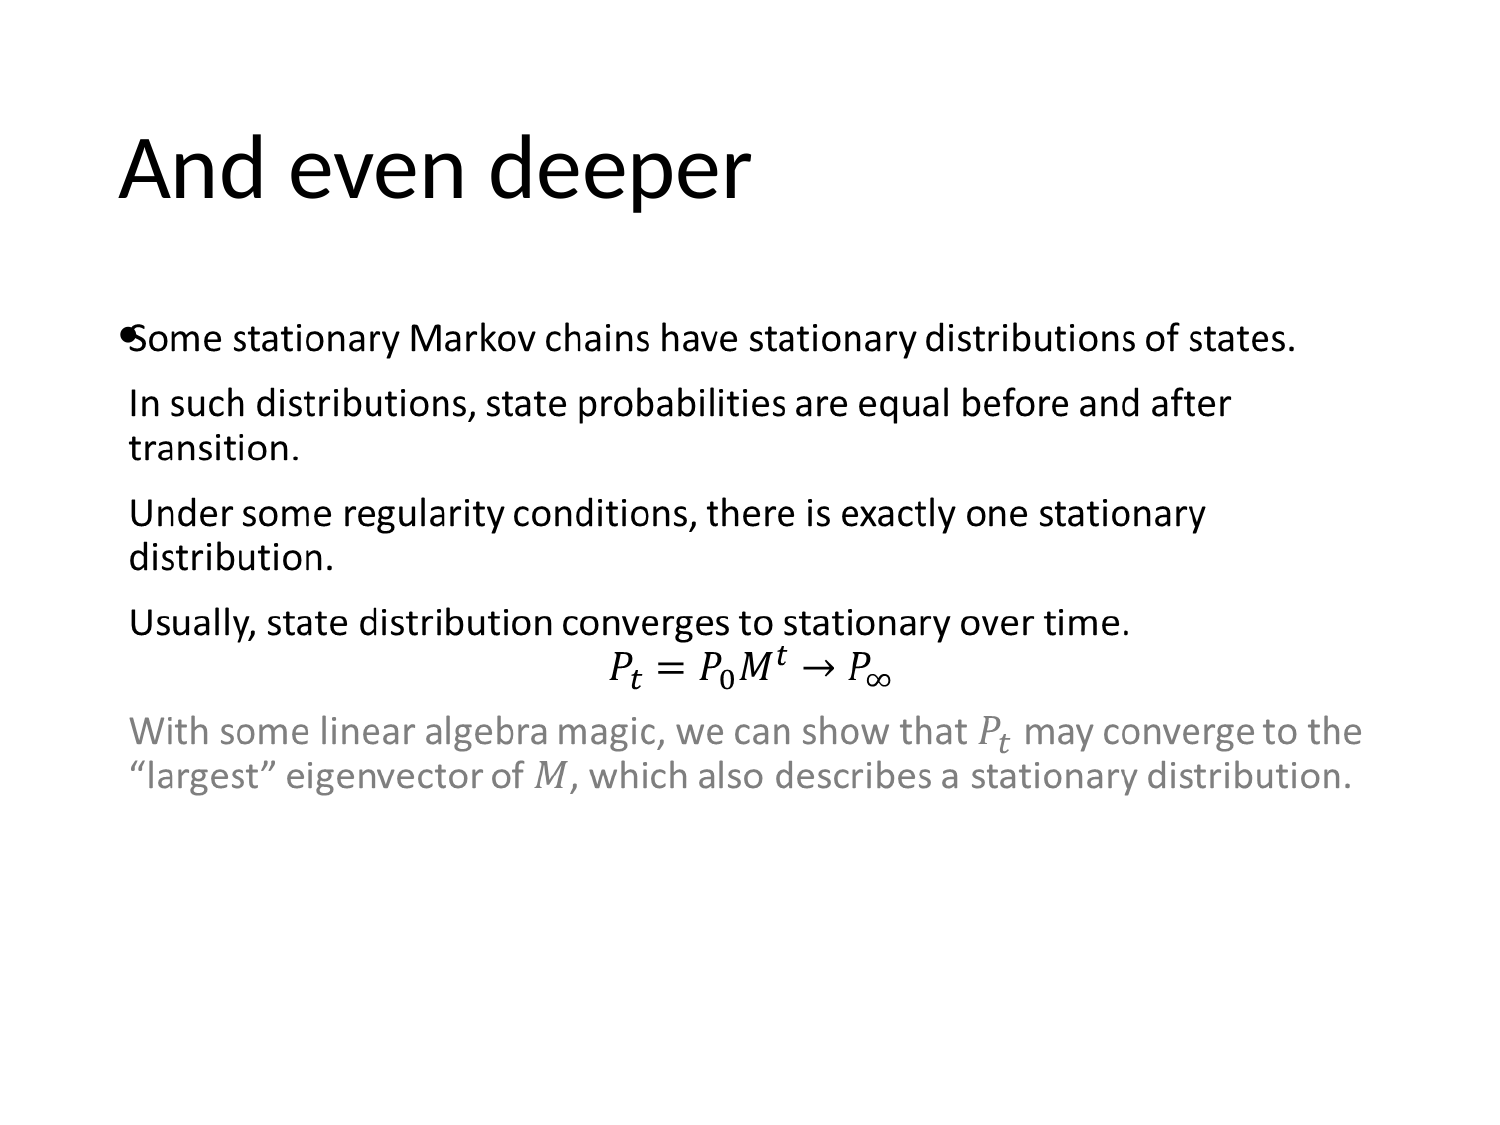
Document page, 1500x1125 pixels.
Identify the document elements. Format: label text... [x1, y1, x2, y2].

title And even deeper [103, 59, 1397, 278]
list [103, 299, 1397, 1014]
